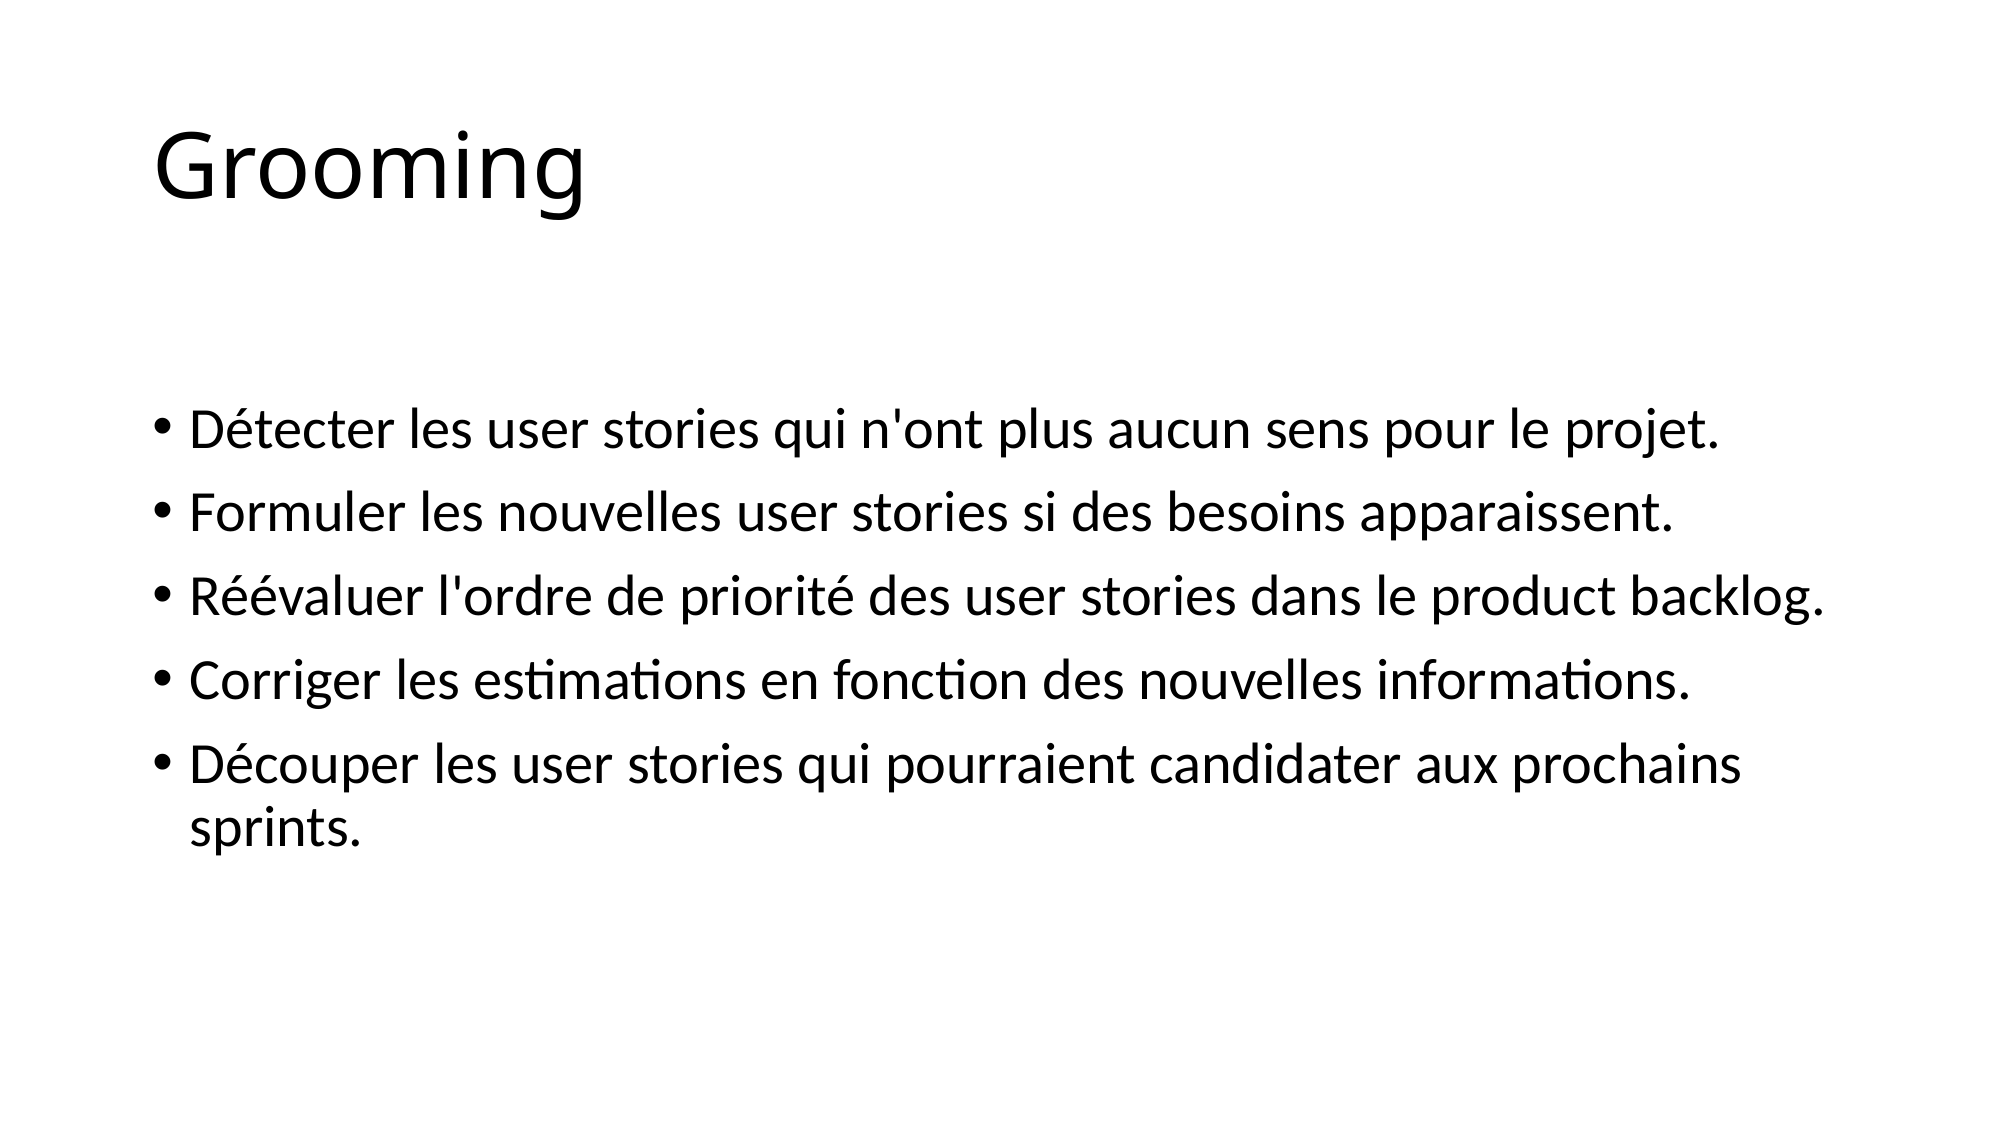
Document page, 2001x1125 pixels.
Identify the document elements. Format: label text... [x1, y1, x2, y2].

list Détecter les user stories qui n'ont plus aucun sens pour le projet. Formuler les nouvelles user stories si des besoins apparaissent. Réévaluer l'ordre de priorité des user stories dans le product backlog. Corriger les estimations en fonction des nouvelles informations. Découper les user stories qui pourraient candidater aux prochains sprints. [137, 299, 1863, 1014]
title Grooming [137, 59, 1863, 278]
